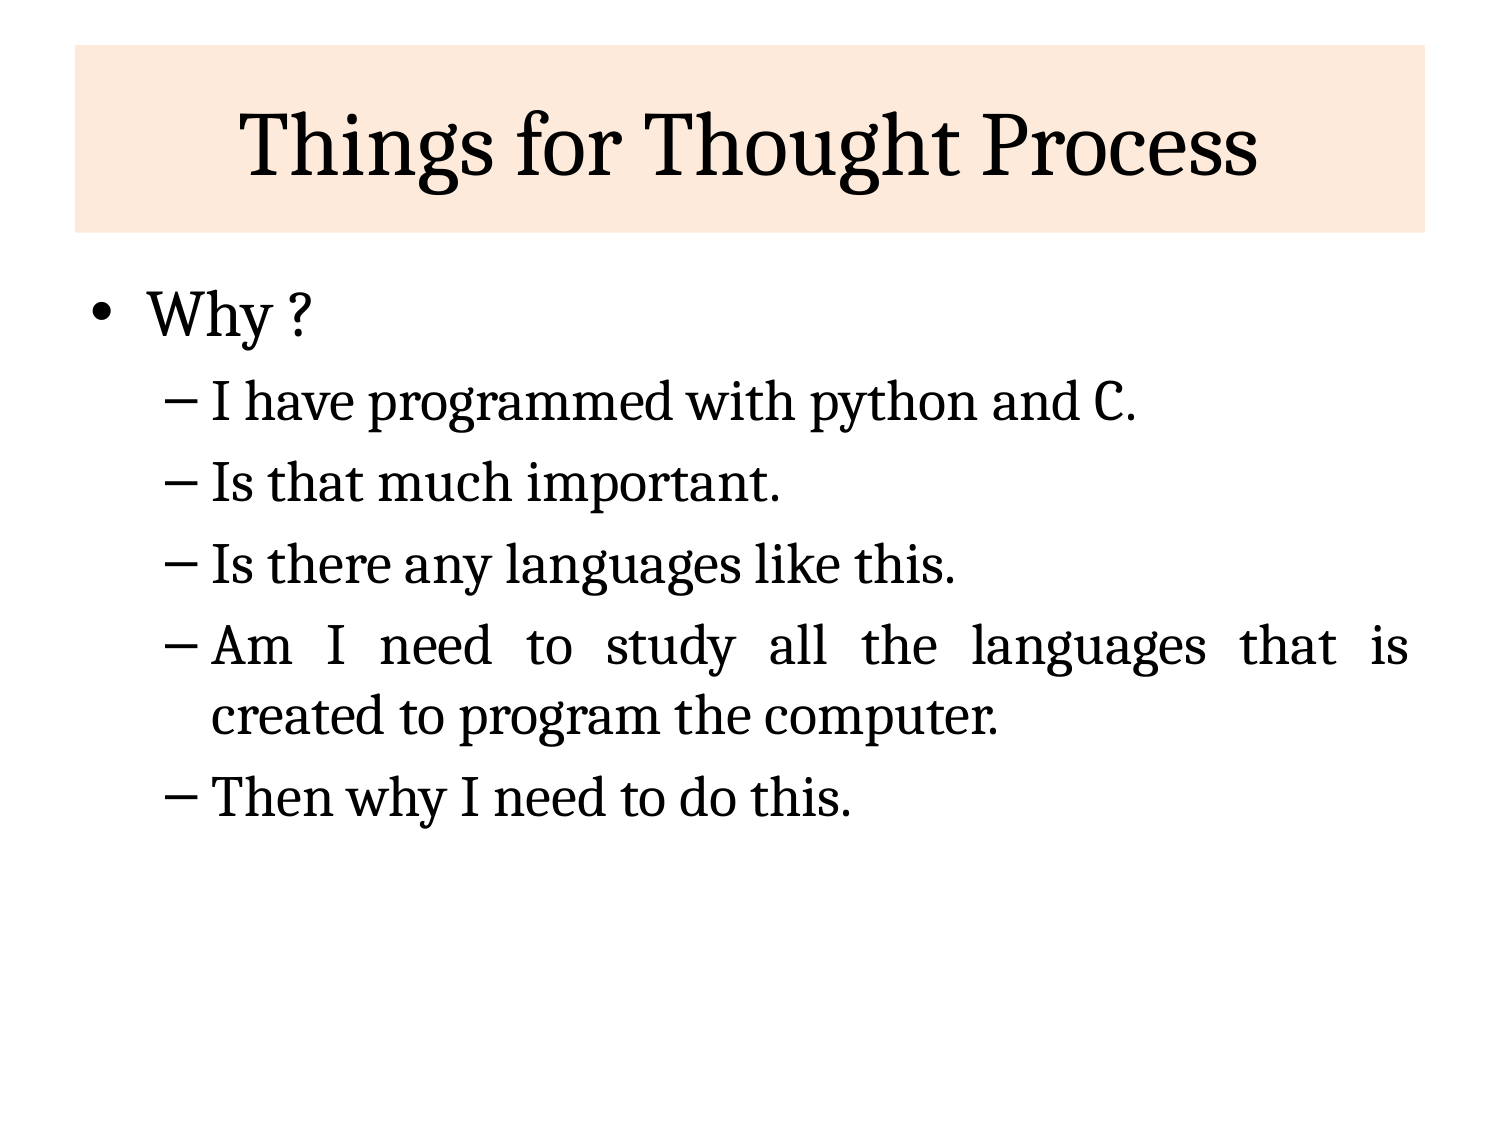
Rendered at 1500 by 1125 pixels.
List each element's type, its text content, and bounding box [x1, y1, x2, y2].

list Why ? I have programmed with python and C. Is that much important. Is there any languages like this. Am I need to study all the languages that is created to program the computer. Then why I need to do this. [75, 262, 1425, 1005]
title Things for Thought Process [75, 45, 1425, 233]
